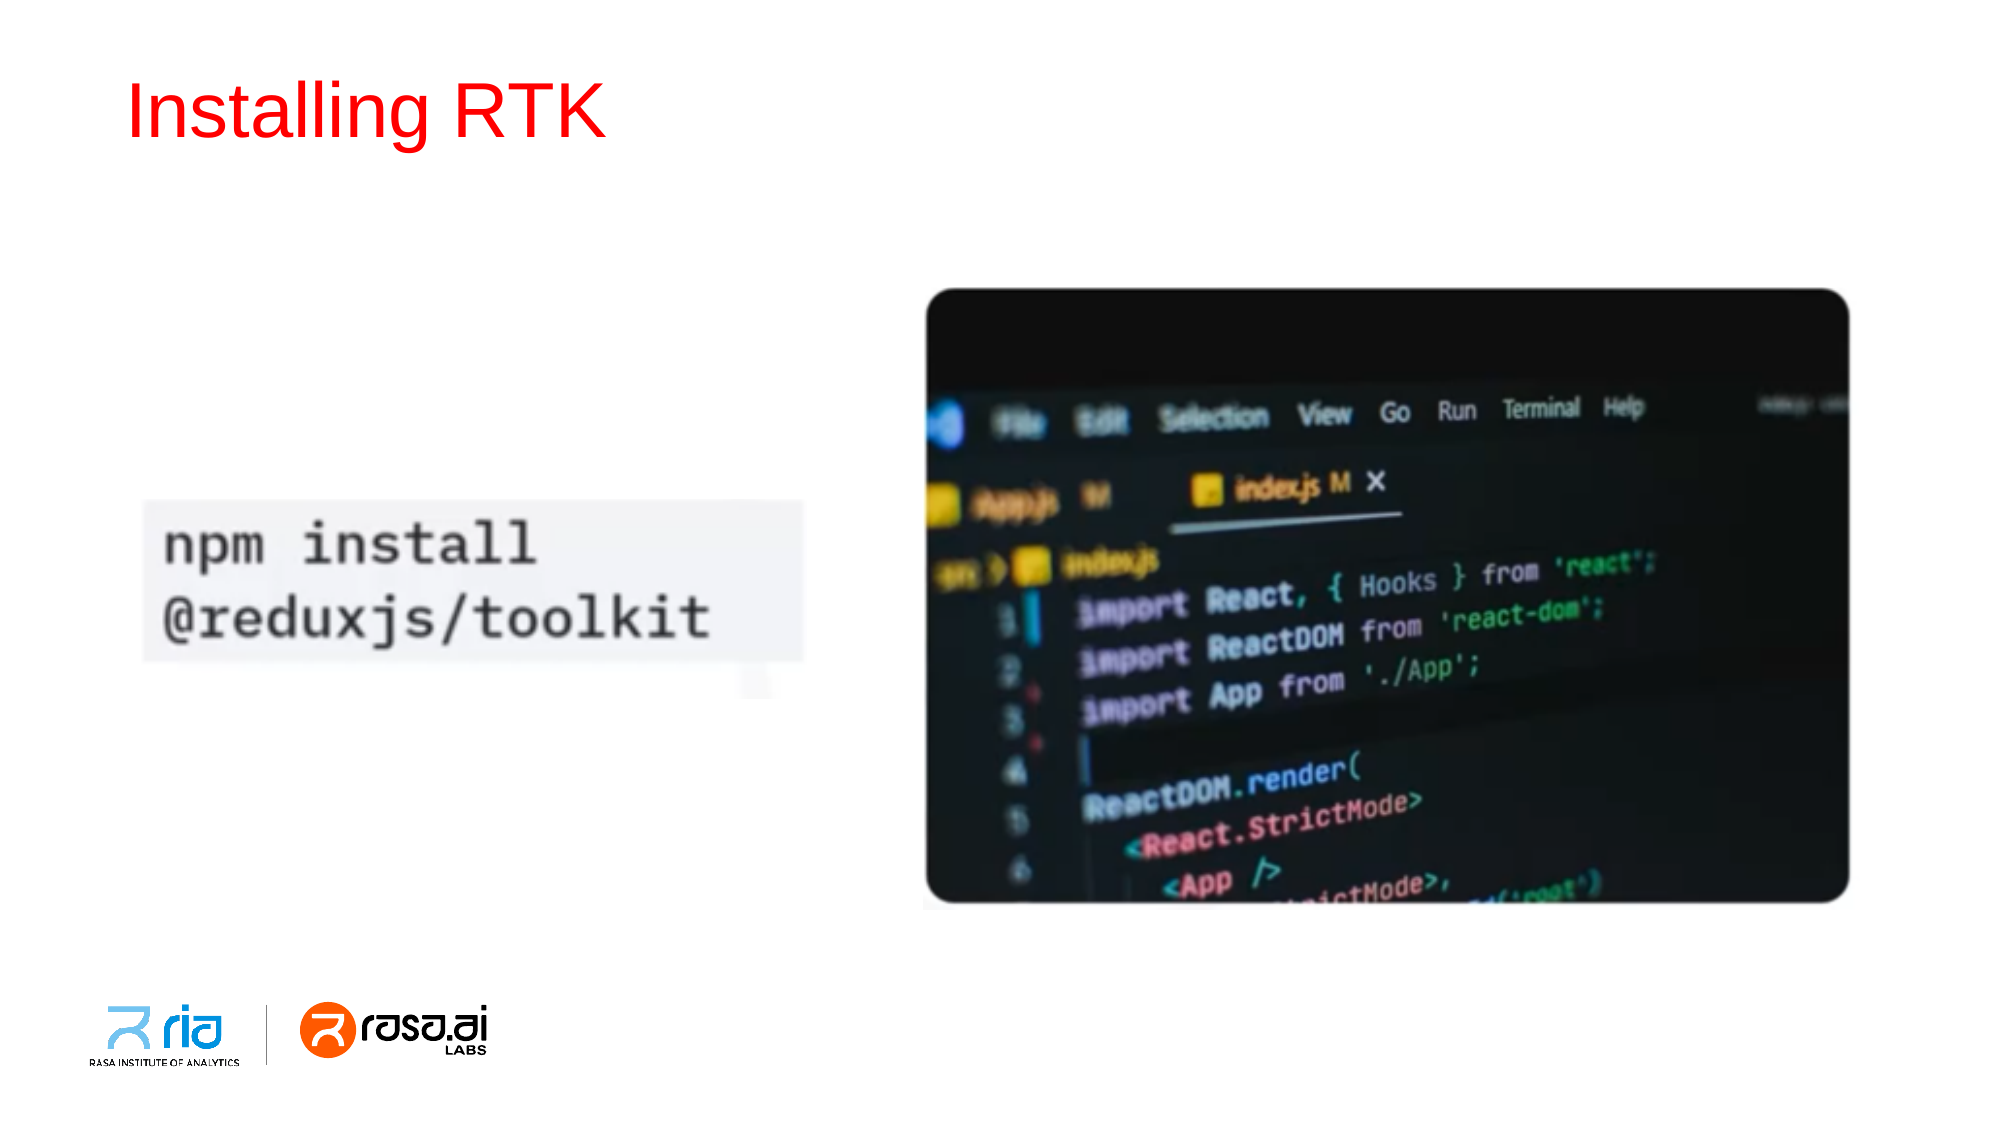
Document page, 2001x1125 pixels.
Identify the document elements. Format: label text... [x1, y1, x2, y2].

title Installing RTK [125, 59, 1791, 154]
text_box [140, 287, 1860, 910]
picture [78, 992, 250, 1078]
